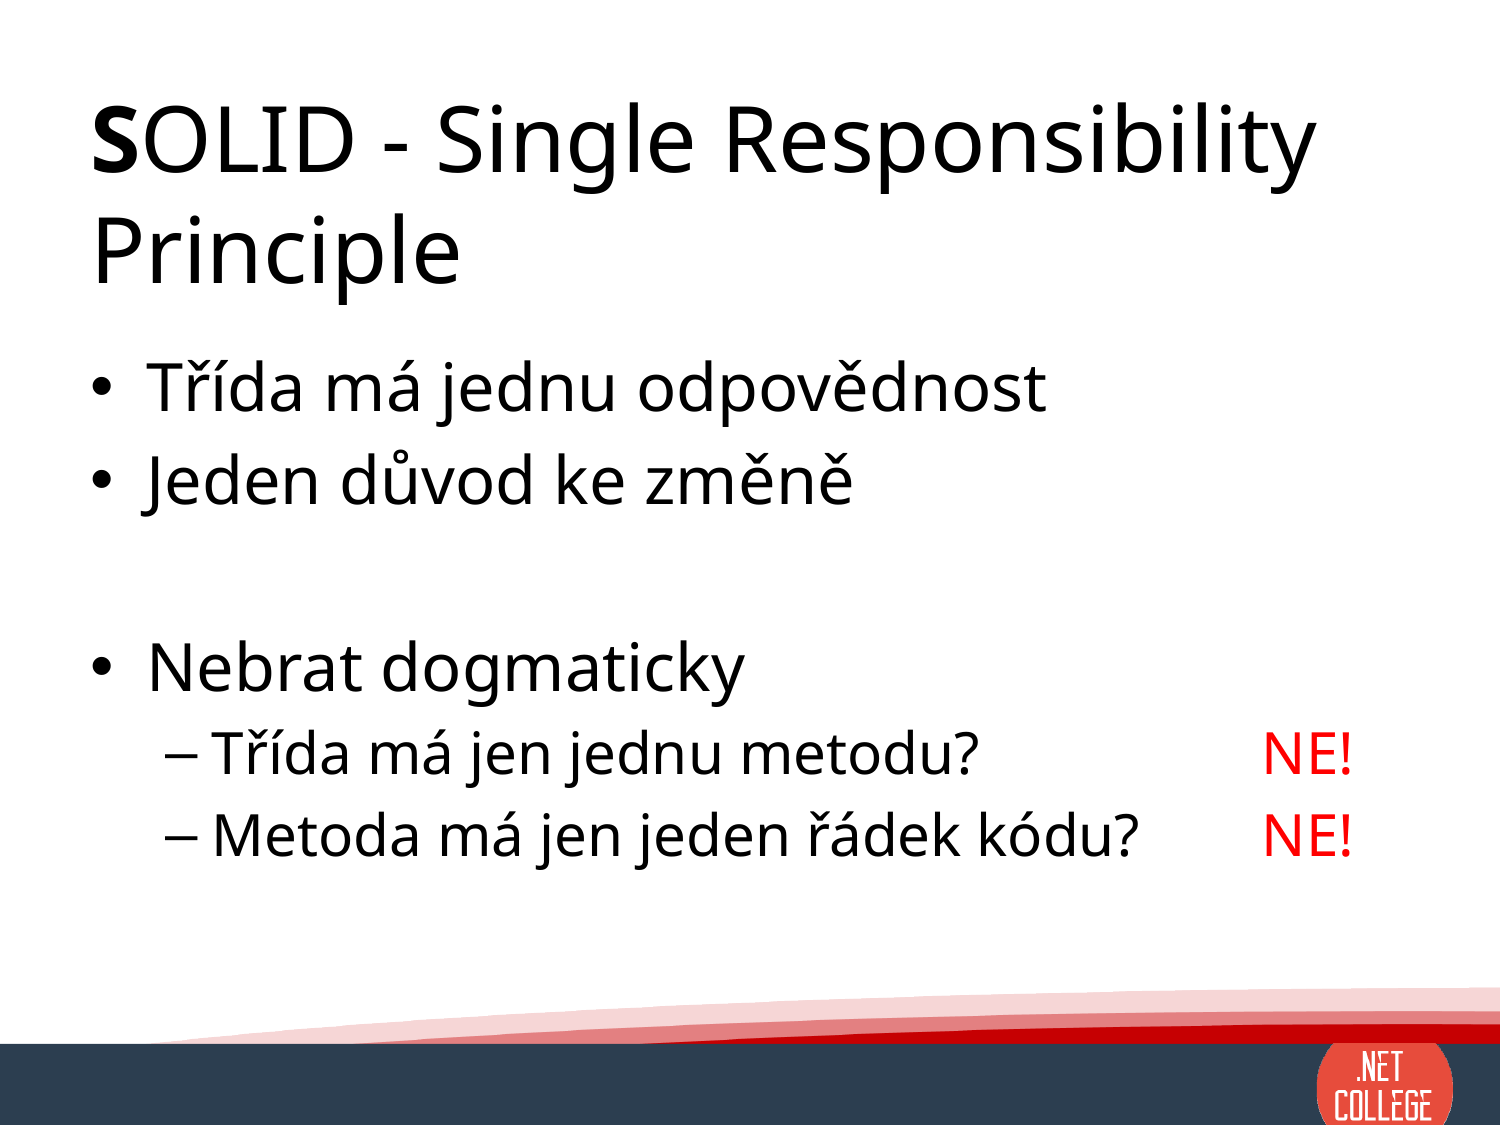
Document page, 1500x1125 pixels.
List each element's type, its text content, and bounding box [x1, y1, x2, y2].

list Třída má jednu odpovědnost Jeden důvod ke změně Nebrat dogmaticky Třída má jen jednu metodu? NE! Metoda má jen jeden řádek kódu? NE! [75, 337, 1425, 1005]
picture [53, 987, 1500, 1125]
title SOLID - Single Responsibility Principle [75, 45, 1463, 338]
